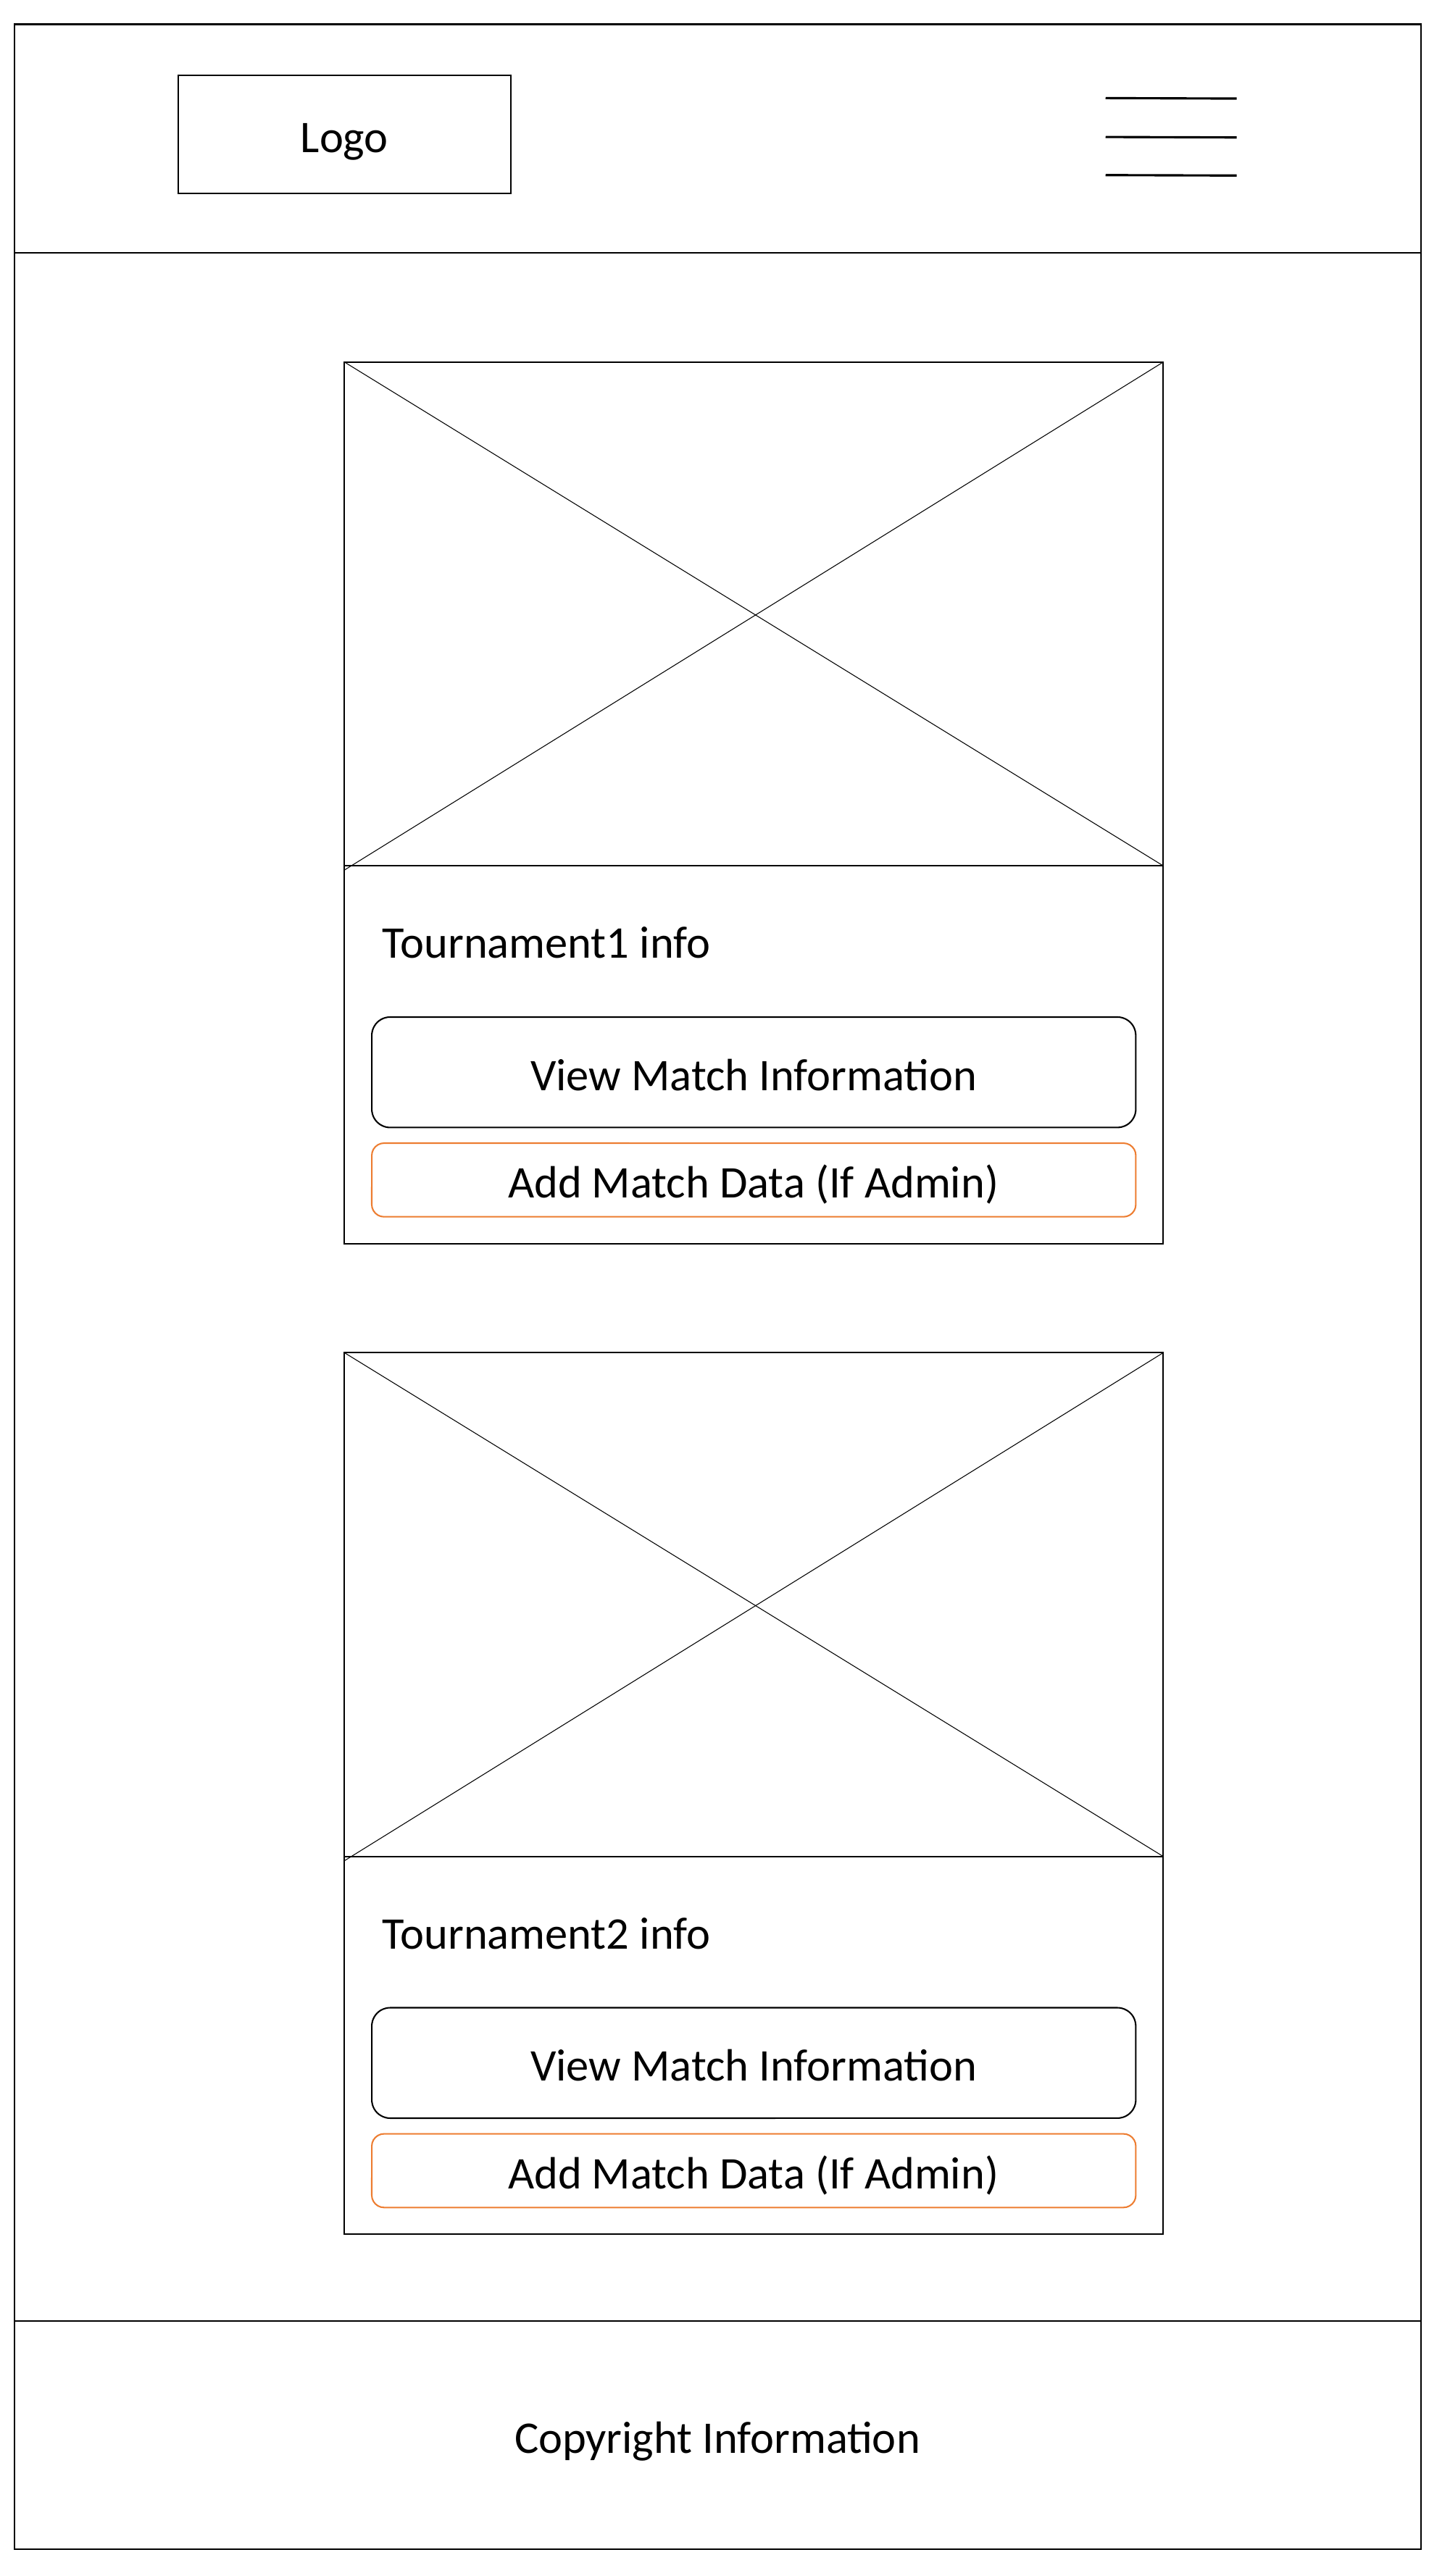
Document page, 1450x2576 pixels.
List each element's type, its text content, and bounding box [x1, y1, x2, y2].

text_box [344, 361, 1202, 1244]
text_box Logo [178, 75, 512, 194]
text_box [14, 254, 1422, 2320]
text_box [344, 1352, 1202, 2235]
text_box Copyright Information [14, 2320, 1422, 2550]
text_box [14, 24, 1422, 254]
